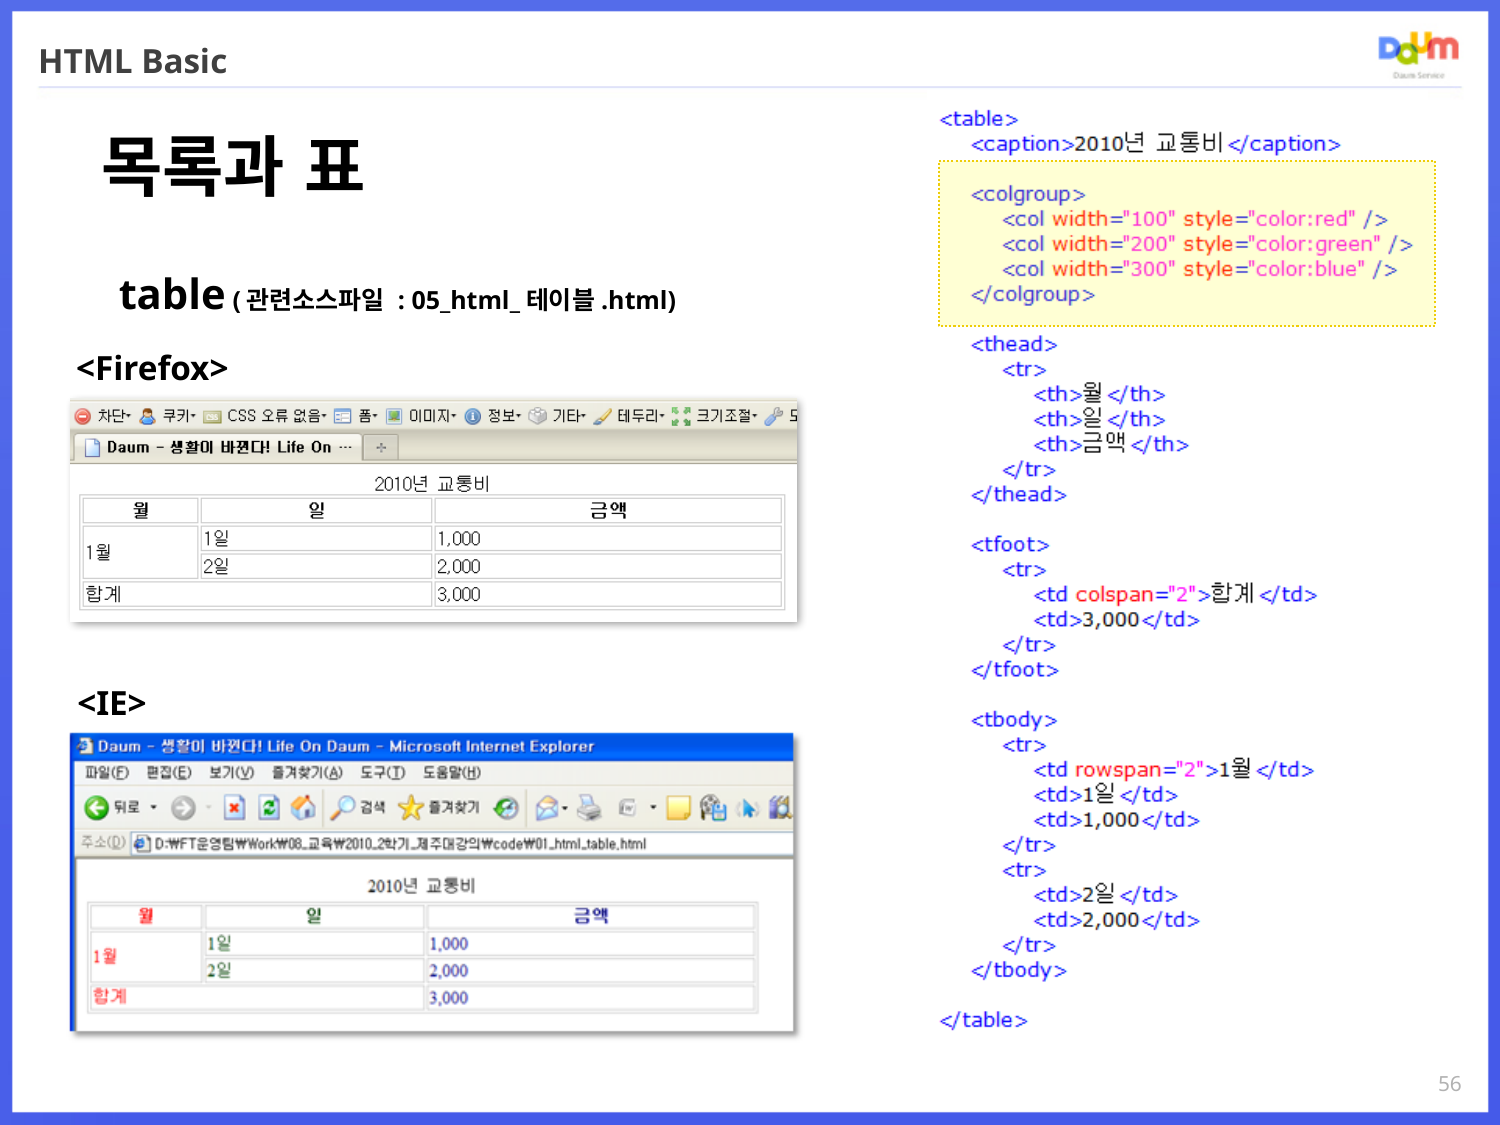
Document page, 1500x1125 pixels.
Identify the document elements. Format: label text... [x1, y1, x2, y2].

text_box [1433, 159, 1437, 328]
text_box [58, 674, 810, 1047]
slide_number 56 [1126, 1054, 1477, 1115]
title HTML Basic [23, 33, 1348, 106]
text_box 목록과 표 [86, 117, 381, 212]
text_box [58, 339, 798, 622]
text_box table (관련소스파일 : 05_html_테이블.html) [103, 235, 921, 325]
picture [0, 0, 1500, 1125]
